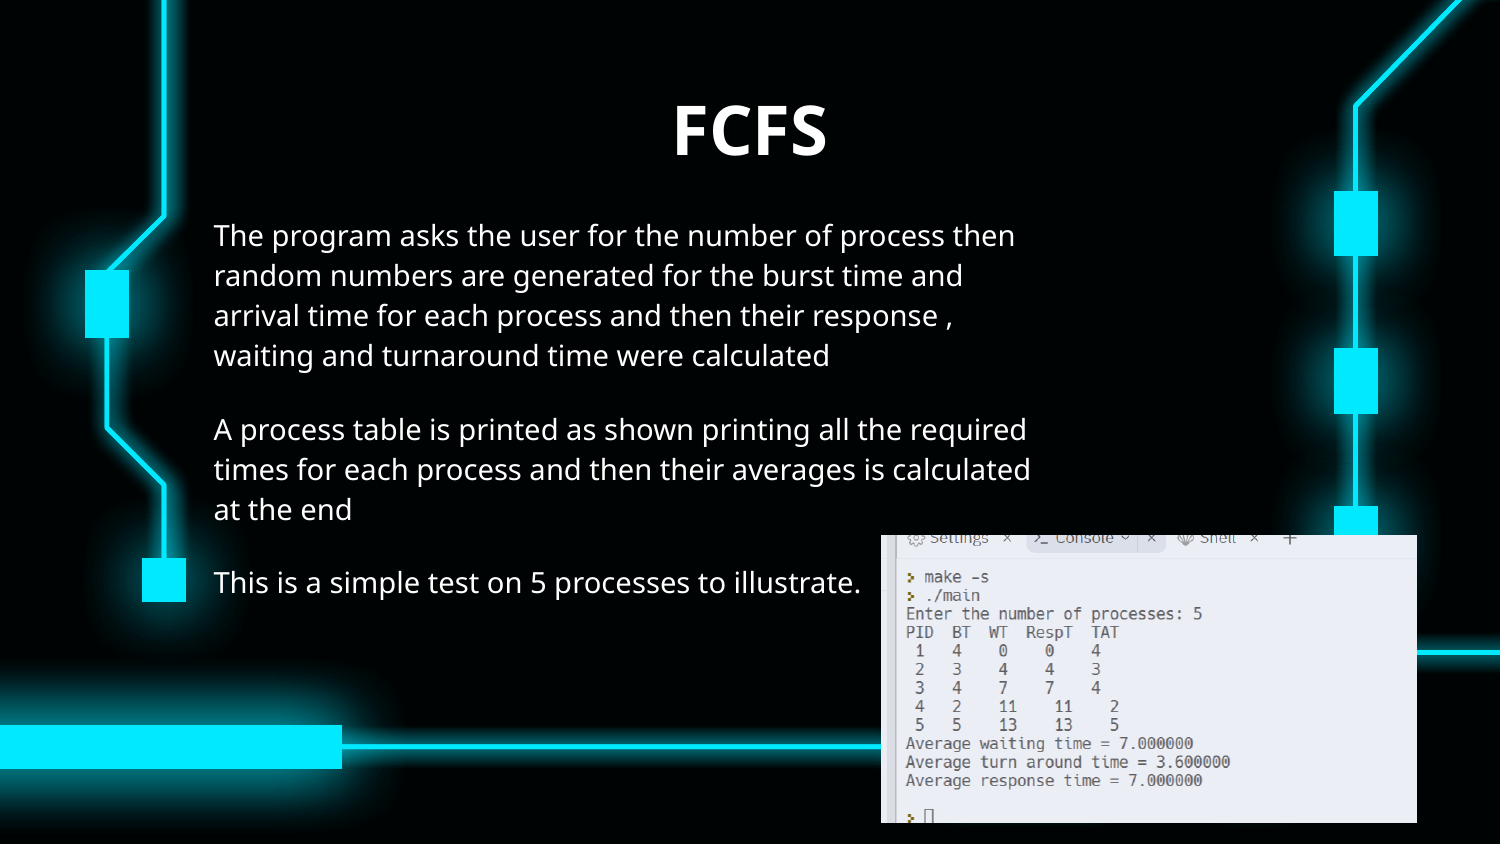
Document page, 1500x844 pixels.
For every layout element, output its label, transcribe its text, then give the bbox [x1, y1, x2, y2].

list The program asks the user for the number of process then random numbers are generated for the burst time and arrival time for each process and then their response , waiting and turnaround time were calculated A process table is printed as shown printing all the required times for each process and then their averages is calculated at the end This is a simple test on 5 processes to illustrate. [198, 196, 1069, 520]
title FCFS [277, 71, 1223, 266]
picture [881, 534, 1418, 824]
